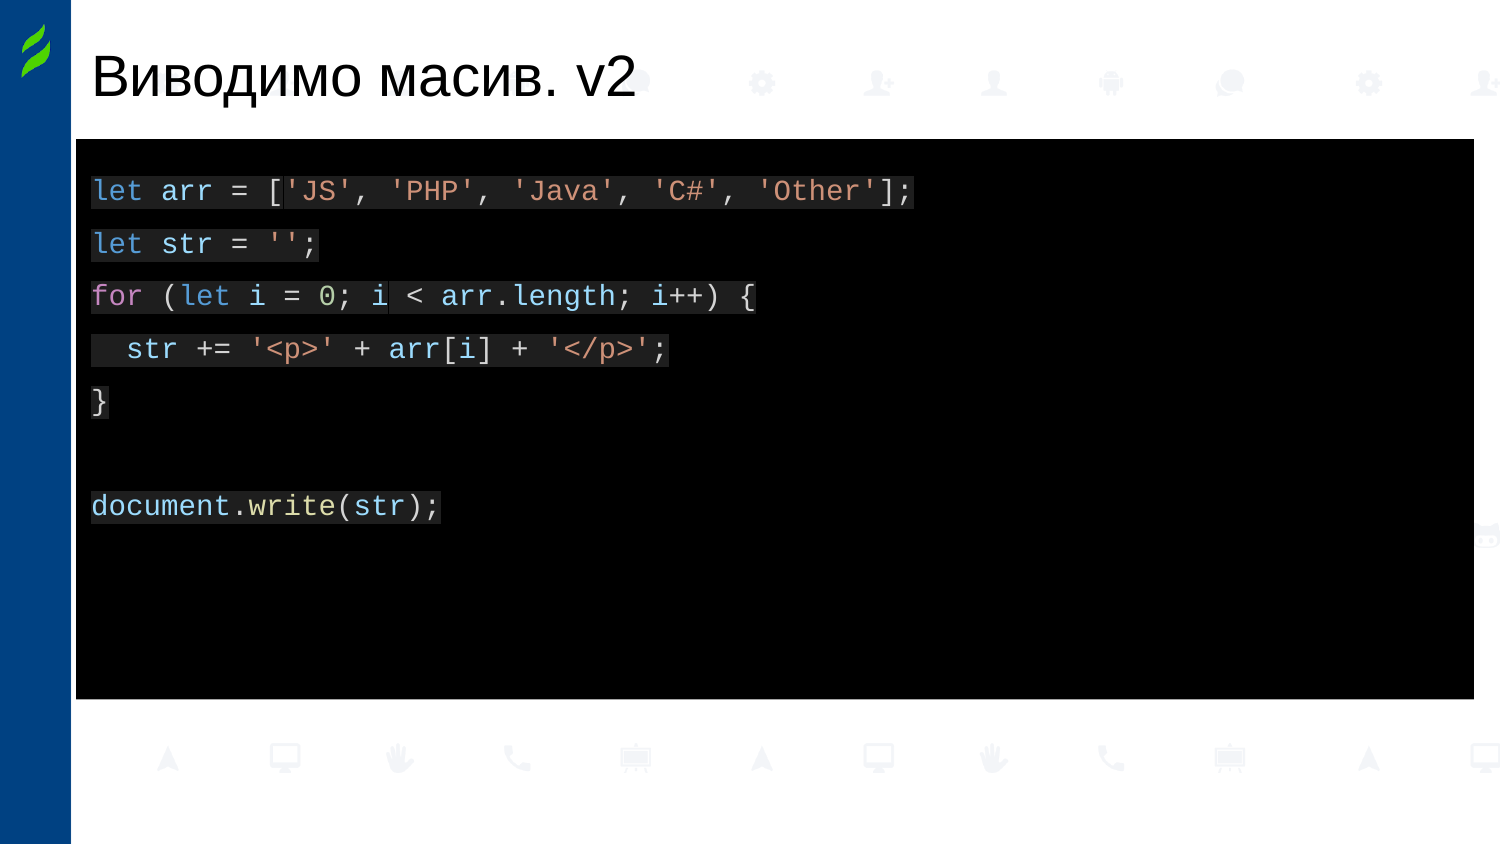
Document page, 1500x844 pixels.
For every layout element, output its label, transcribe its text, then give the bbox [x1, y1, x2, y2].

list let arr = ['JS', 'PHP', 'Java', 'C#', 'Other']; let str = ''; for (let i = 0; i < arr.length; i++) { str += '<p>' + arr[i] + '</p>'; } document.write(str); [76, 139, 1474, 700]
title Виводимо масив. v2 [76, 23, 1474, 117]
picture [0, 0, 1500, 844]
